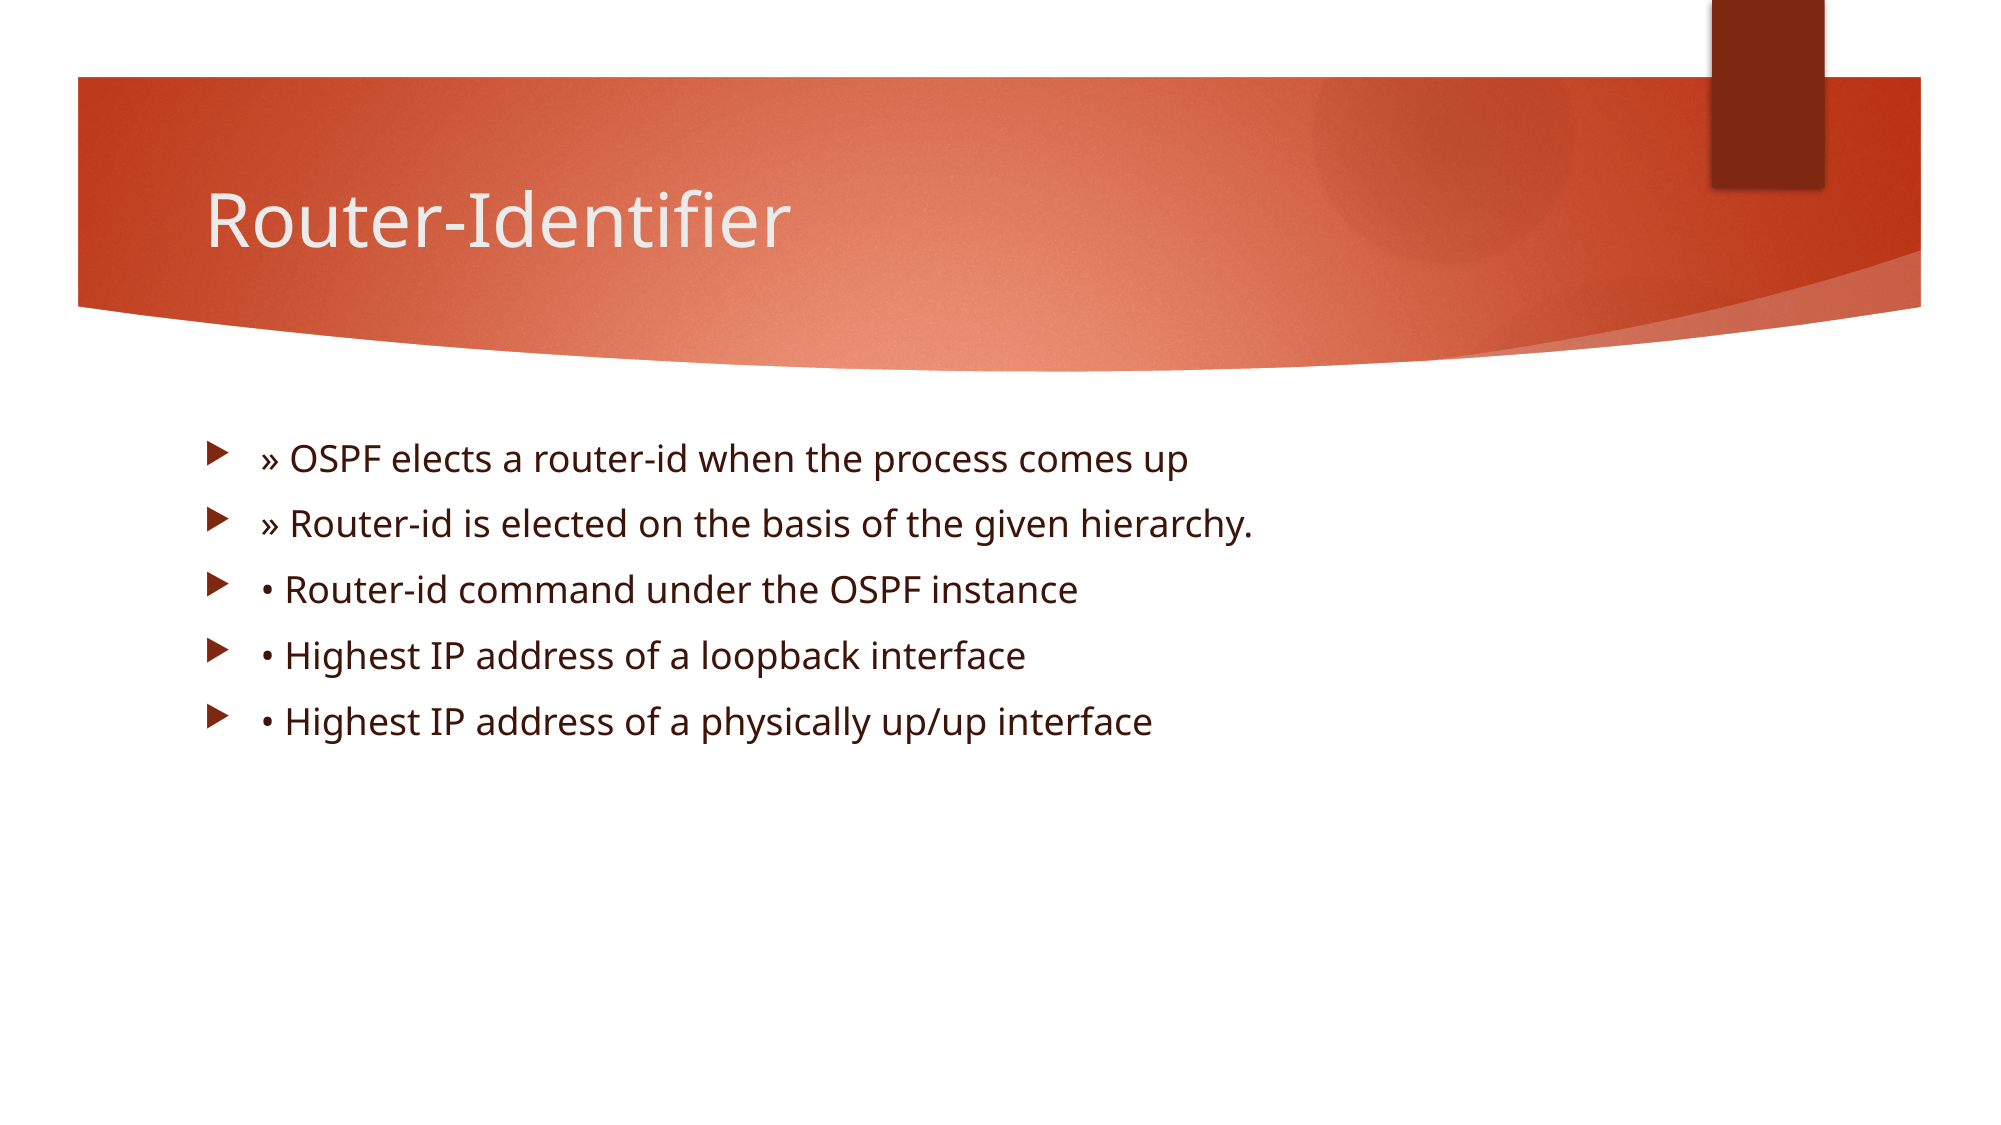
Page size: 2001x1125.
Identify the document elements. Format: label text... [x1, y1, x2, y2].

list » OSPF elects a router-id when the process comes up » Router-id is elected on the basis of the given hierarchy. • Router-id command under the OSPF instance • Highest IP address of a loopback interface • Highest IP address of a physically up/up interface [189, 427, 1638, 988]
title Router-Identifier [189, 159, 1627, 276]
